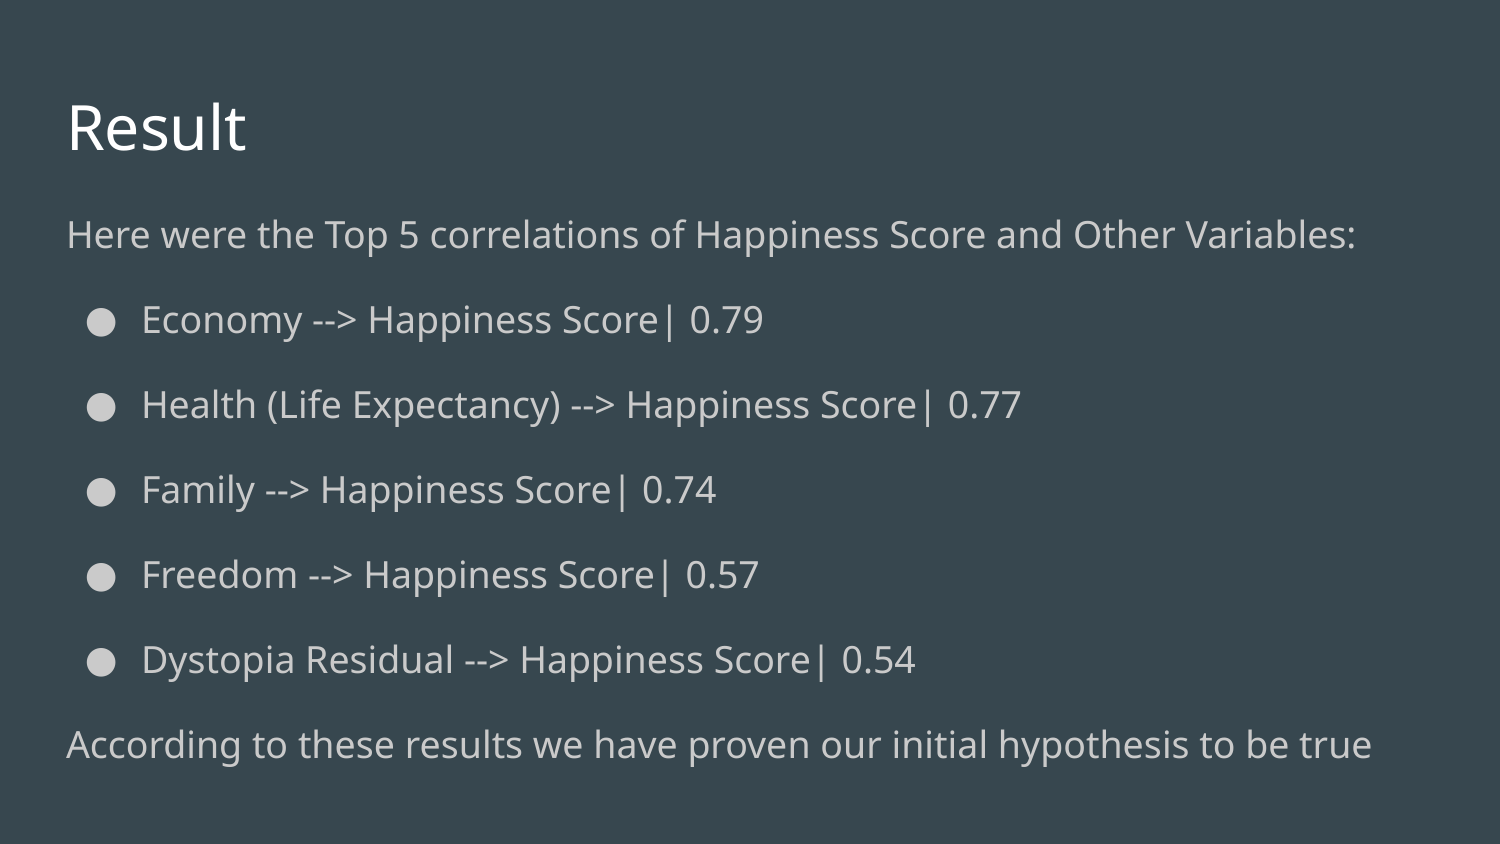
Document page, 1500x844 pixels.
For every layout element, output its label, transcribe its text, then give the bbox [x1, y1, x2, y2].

title Result [51, 72, 1449, 167]
list Here were the Top 5 correlations of Happiness Score and Other Variables: Economy --> Happiness Score| 0.79 Health (Life Expectancy) --> Happiness Score| 0.77 Family --> Happiness Score| 0.74 Freedom --> Happiness Score| 0.57 Dystopia Residual --> Happiness Score| 0.54 According to these results we have proven our initial hypothesis to be true [51, 189, 1449, 774]
